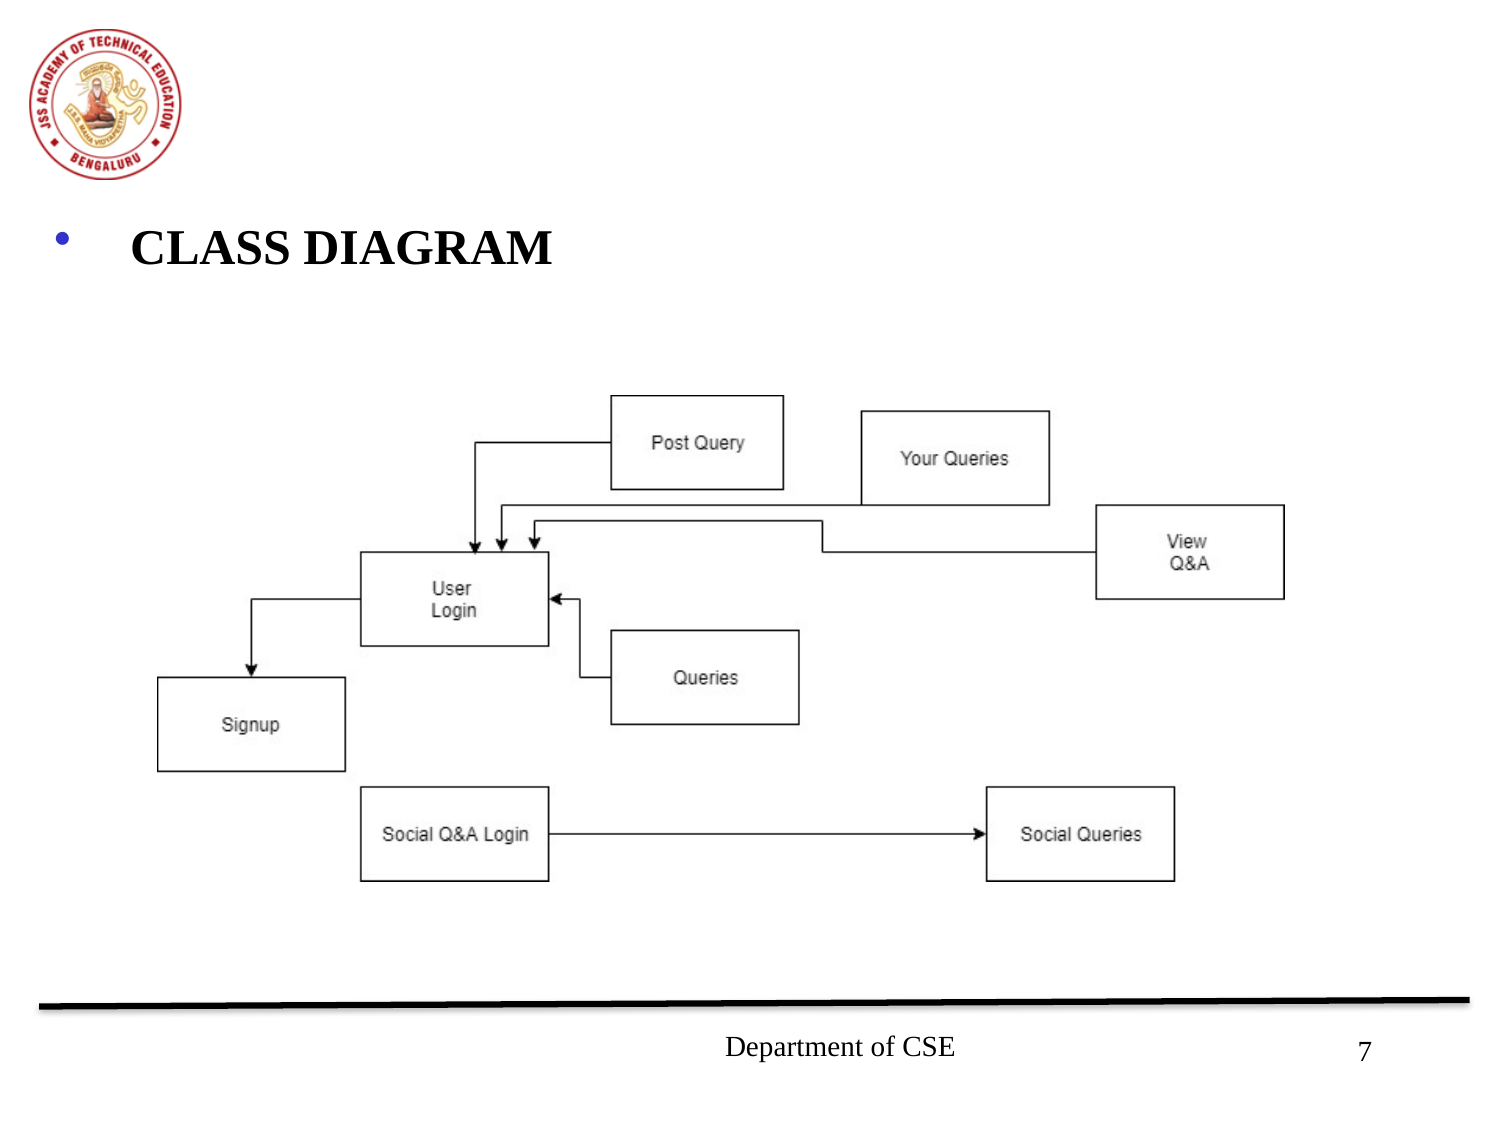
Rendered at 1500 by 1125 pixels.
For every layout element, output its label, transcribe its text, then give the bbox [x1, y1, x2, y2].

picture [157, 395, 1285, 882]
text_box Department of CSE [709, 1019, 1028, 1095]
slide_number 7 [1074, 1024, 1388, 1101]
picture [29, 29, 191, 180]
list CLASS DIAGRAM [39, 207, 1470, 985]
